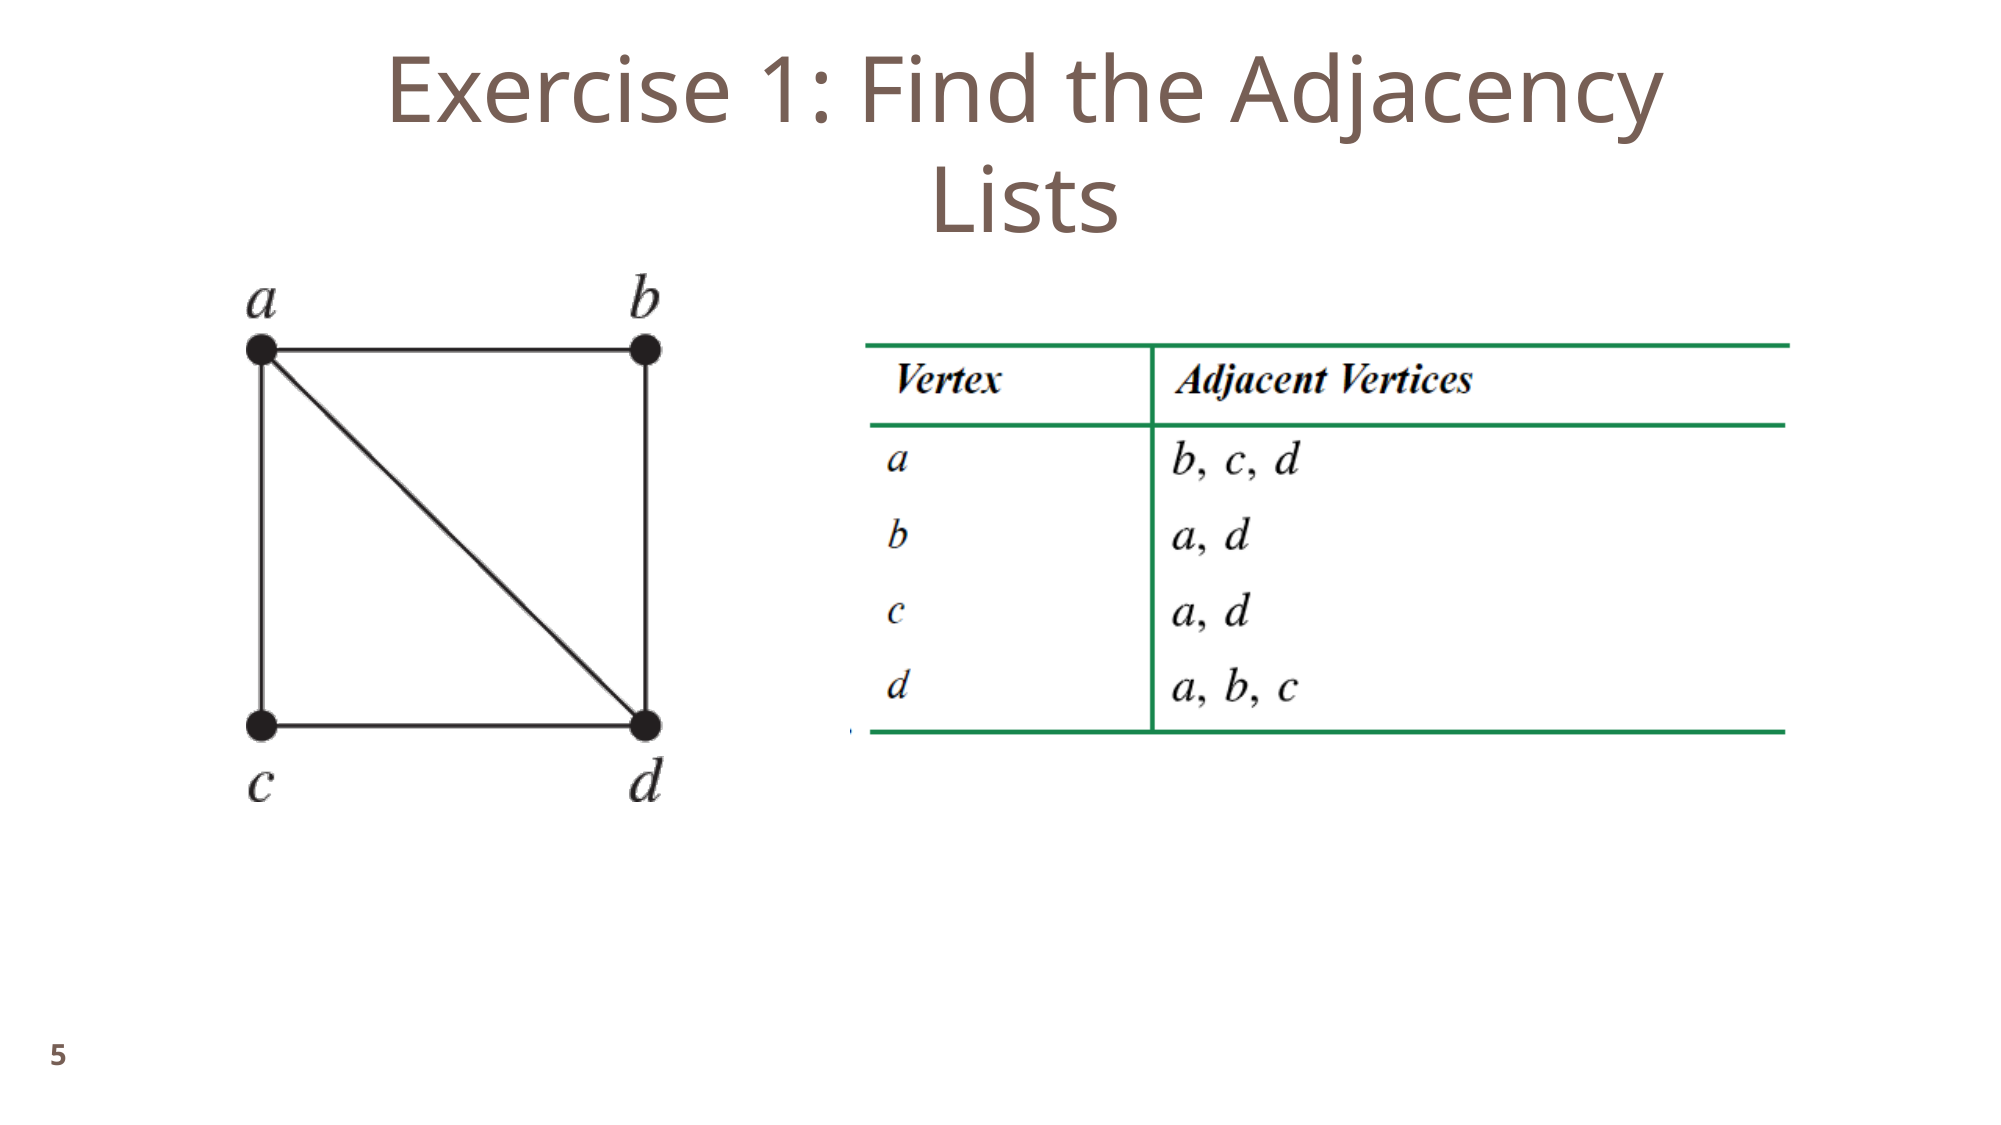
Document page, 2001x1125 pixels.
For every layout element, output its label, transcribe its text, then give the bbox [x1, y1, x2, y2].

picture [245, 273, 664, 802]
picture [850, 319, 1823, 755]
slide_number 5 [0, 1025, 117, 1088]
text_box Exercise 1: Find the Adjacency Lists [341, 23, 1709, 165]
